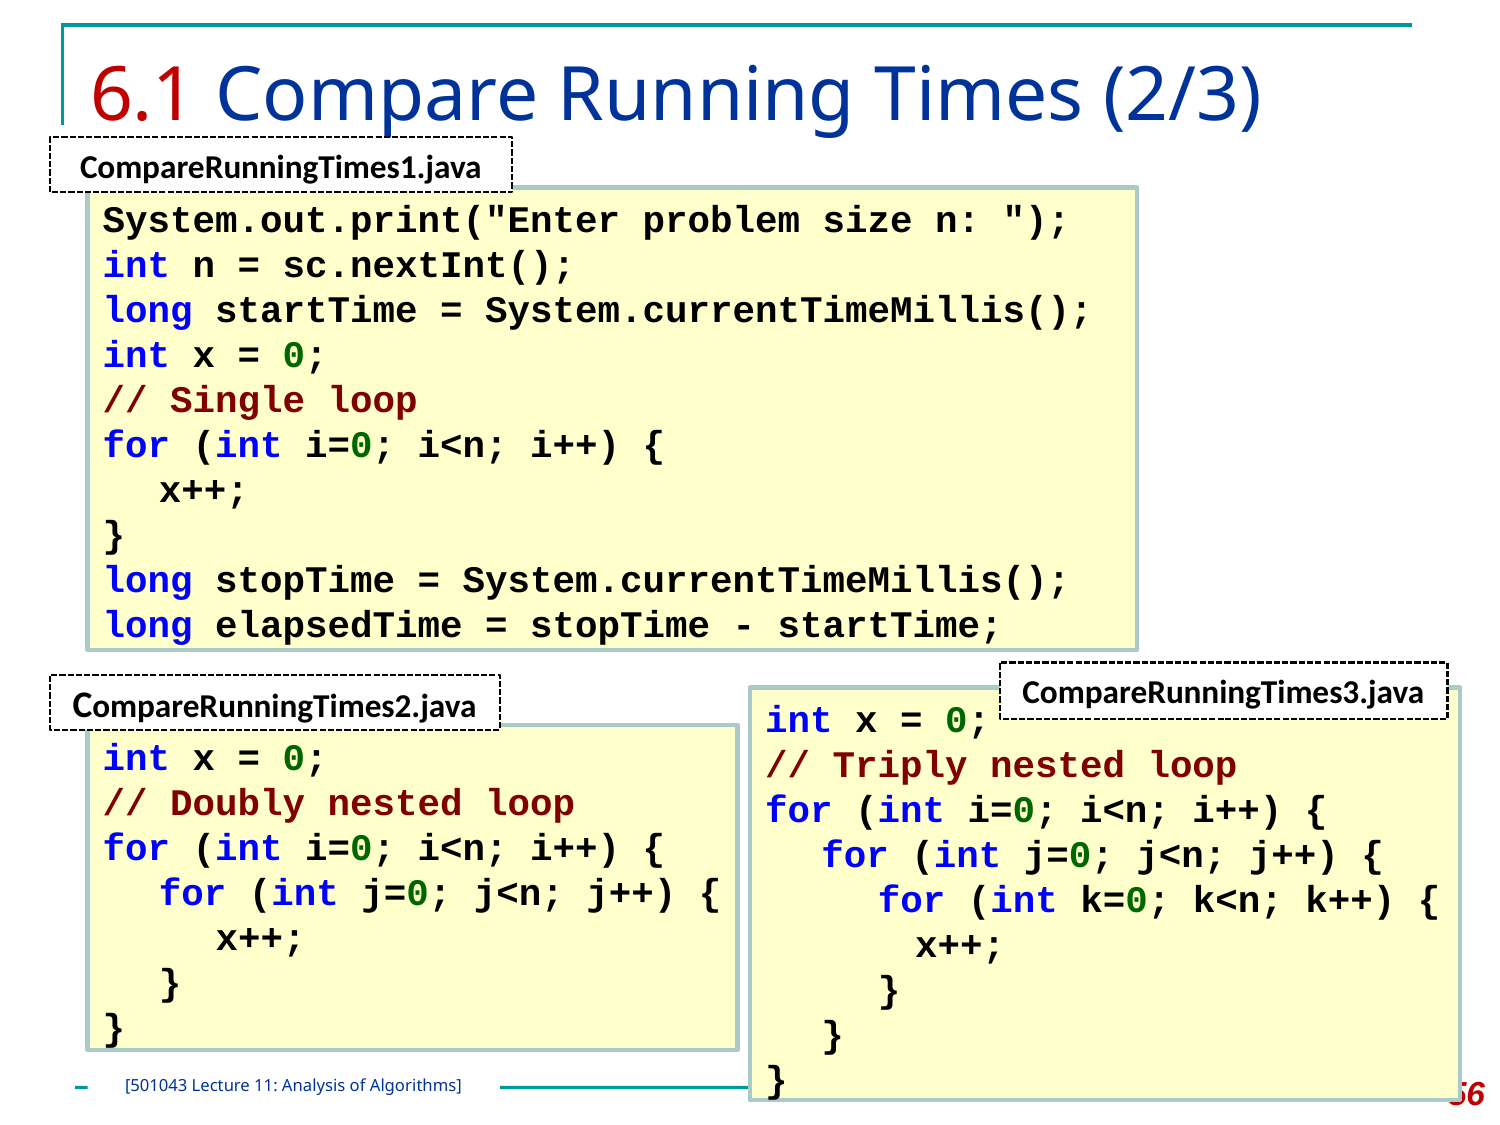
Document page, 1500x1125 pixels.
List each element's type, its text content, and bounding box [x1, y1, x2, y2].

title 6.1 Compare Running Times (2/3) [74, 37, 1476, 176]
slide_number 56 [1400, 1065, 1500, 1125]
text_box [749, 662, 1460, 1101]
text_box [49, 674, 738, 1051]
text_box [501043 Lecture 11: Analysis of Algorithms] [87, 1074, 500, 1100]
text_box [49, 137, 1138, 651]
